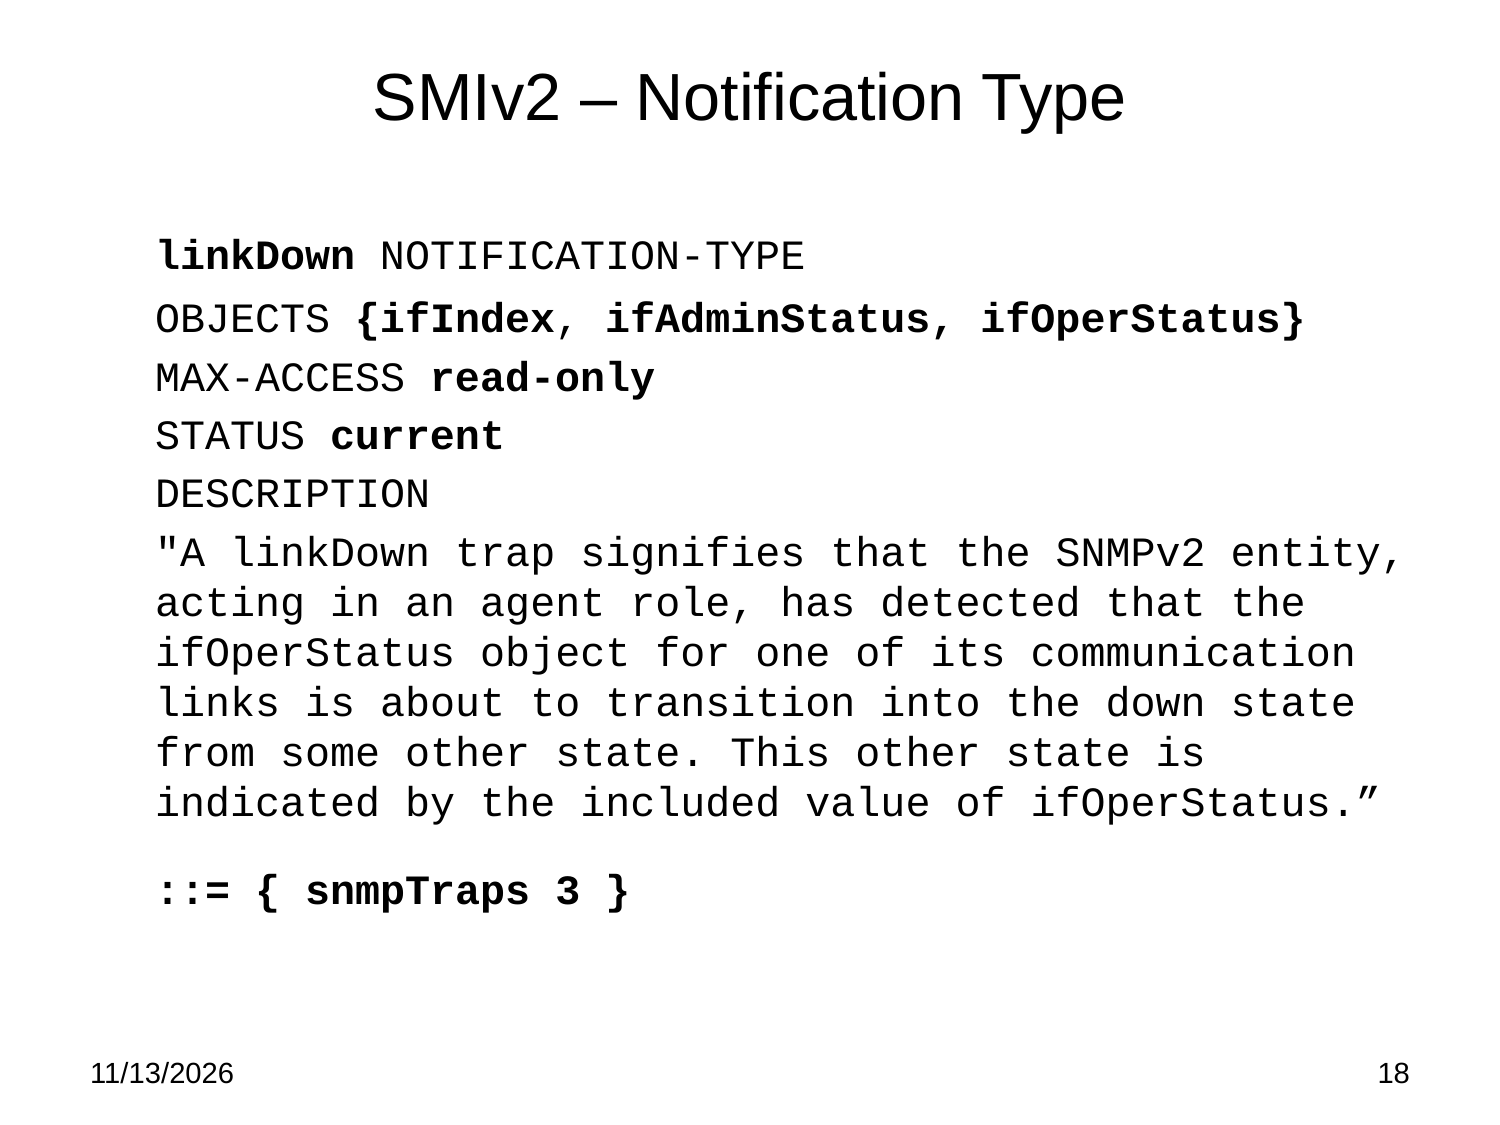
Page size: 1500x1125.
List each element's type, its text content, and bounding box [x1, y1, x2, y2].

title SMIv2 – Notification Type [75, 0, 1425, 188]
slide_number 18 [1074, 1046, 1426, 1125]
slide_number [74, 1046, 426, 1125]
text_box linkDown NOTIFICATION-TYPE OBJECTS {ifIndex, ifAdminStatus, ifOperStatus} MAX-ACCESS read-only STATUS current DESCRIPTION "A linkDown trap signifies that the SNMPv2 entity, acting in an agent role, has detected that the ifOperStatus object for one of its communication links is about to transition into the down state from some other state. This other state is indicated by the included value of ifOperStatus.” ::= { snmpTraps 3 } [84, 195, 1421, 1015]
